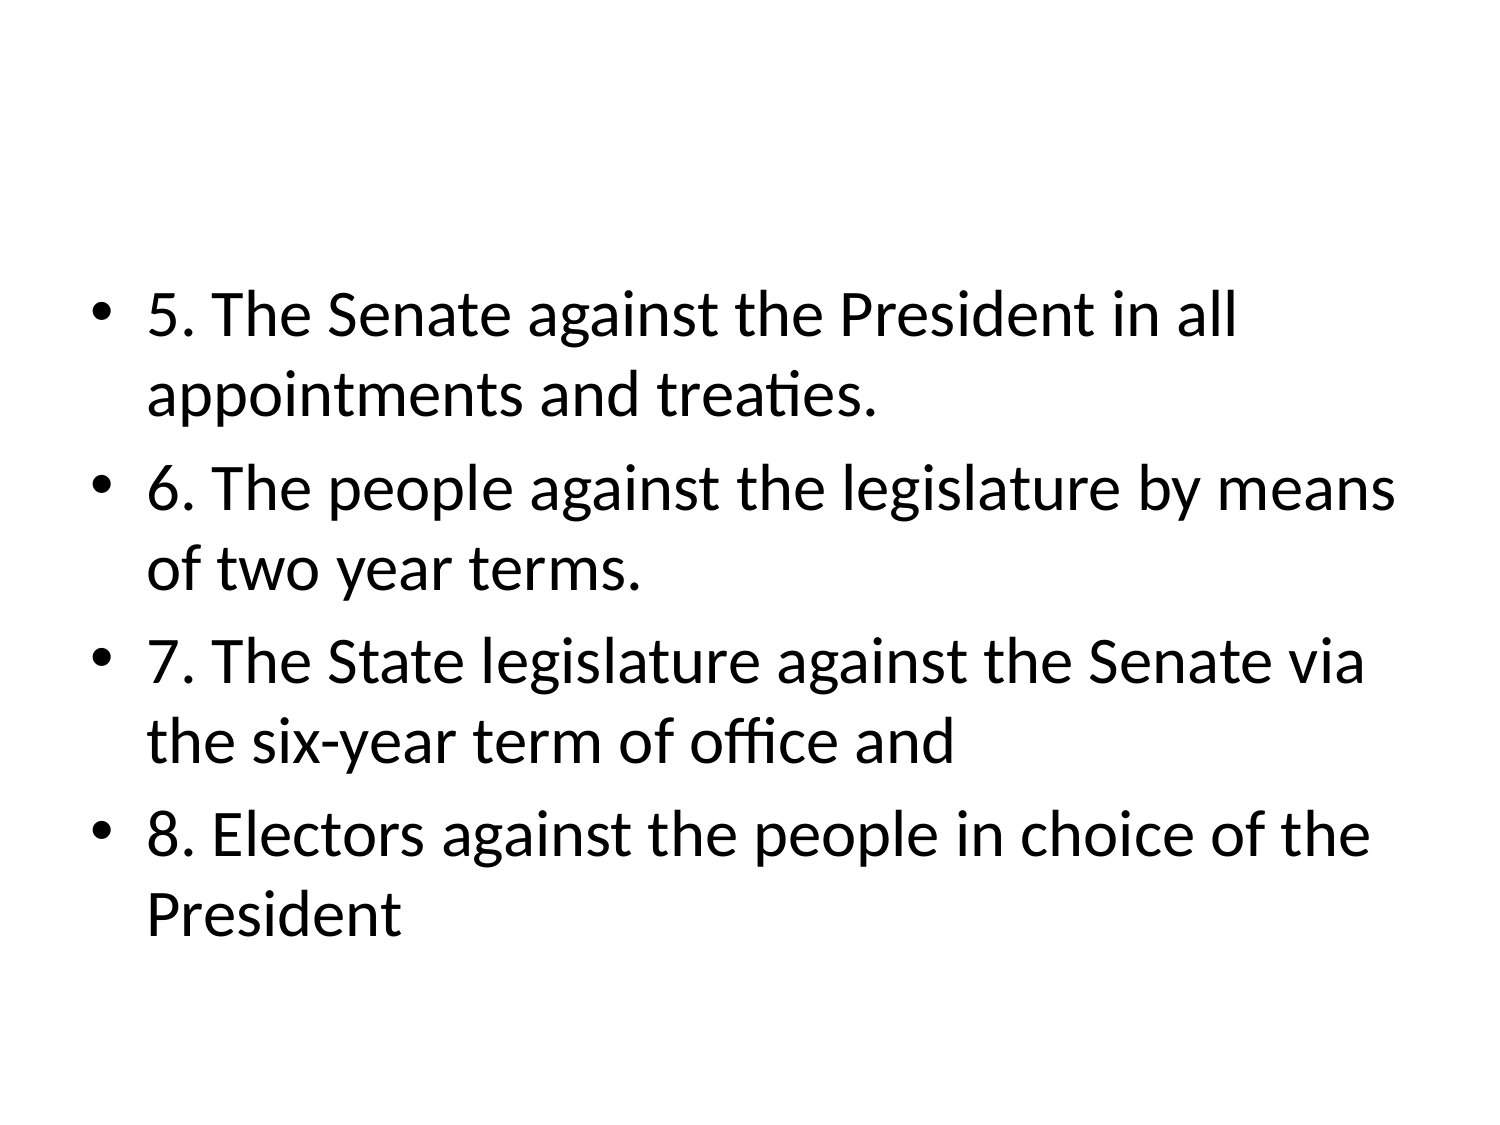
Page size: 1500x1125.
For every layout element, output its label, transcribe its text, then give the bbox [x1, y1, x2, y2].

list 5. The Senate against the President in all appointments and treaties. 6. The people against the legislature by means of two year terms. 7. The State legislature against the Senate via the six-year term of office and 8. Electors against the people in choice of the President [75, 262, 1425, 1005]
